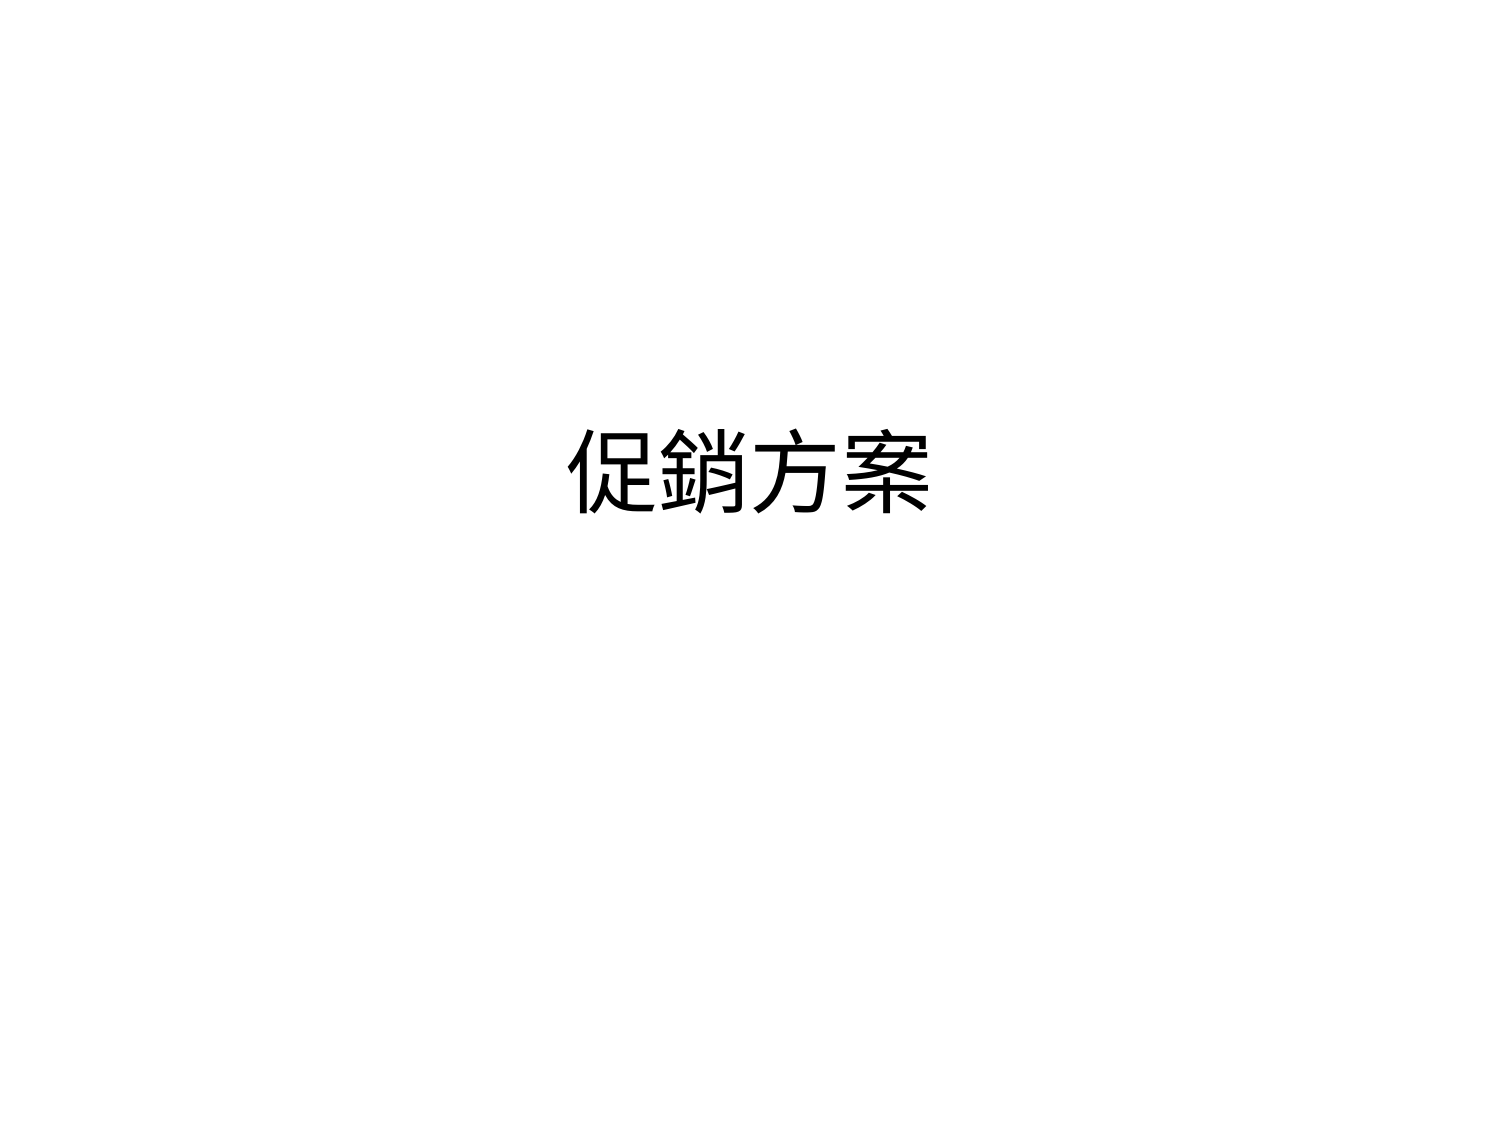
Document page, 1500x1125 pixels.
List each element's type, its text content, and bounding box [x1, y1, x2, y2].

title 促銷方案 [112, 349, 1388, 591]
